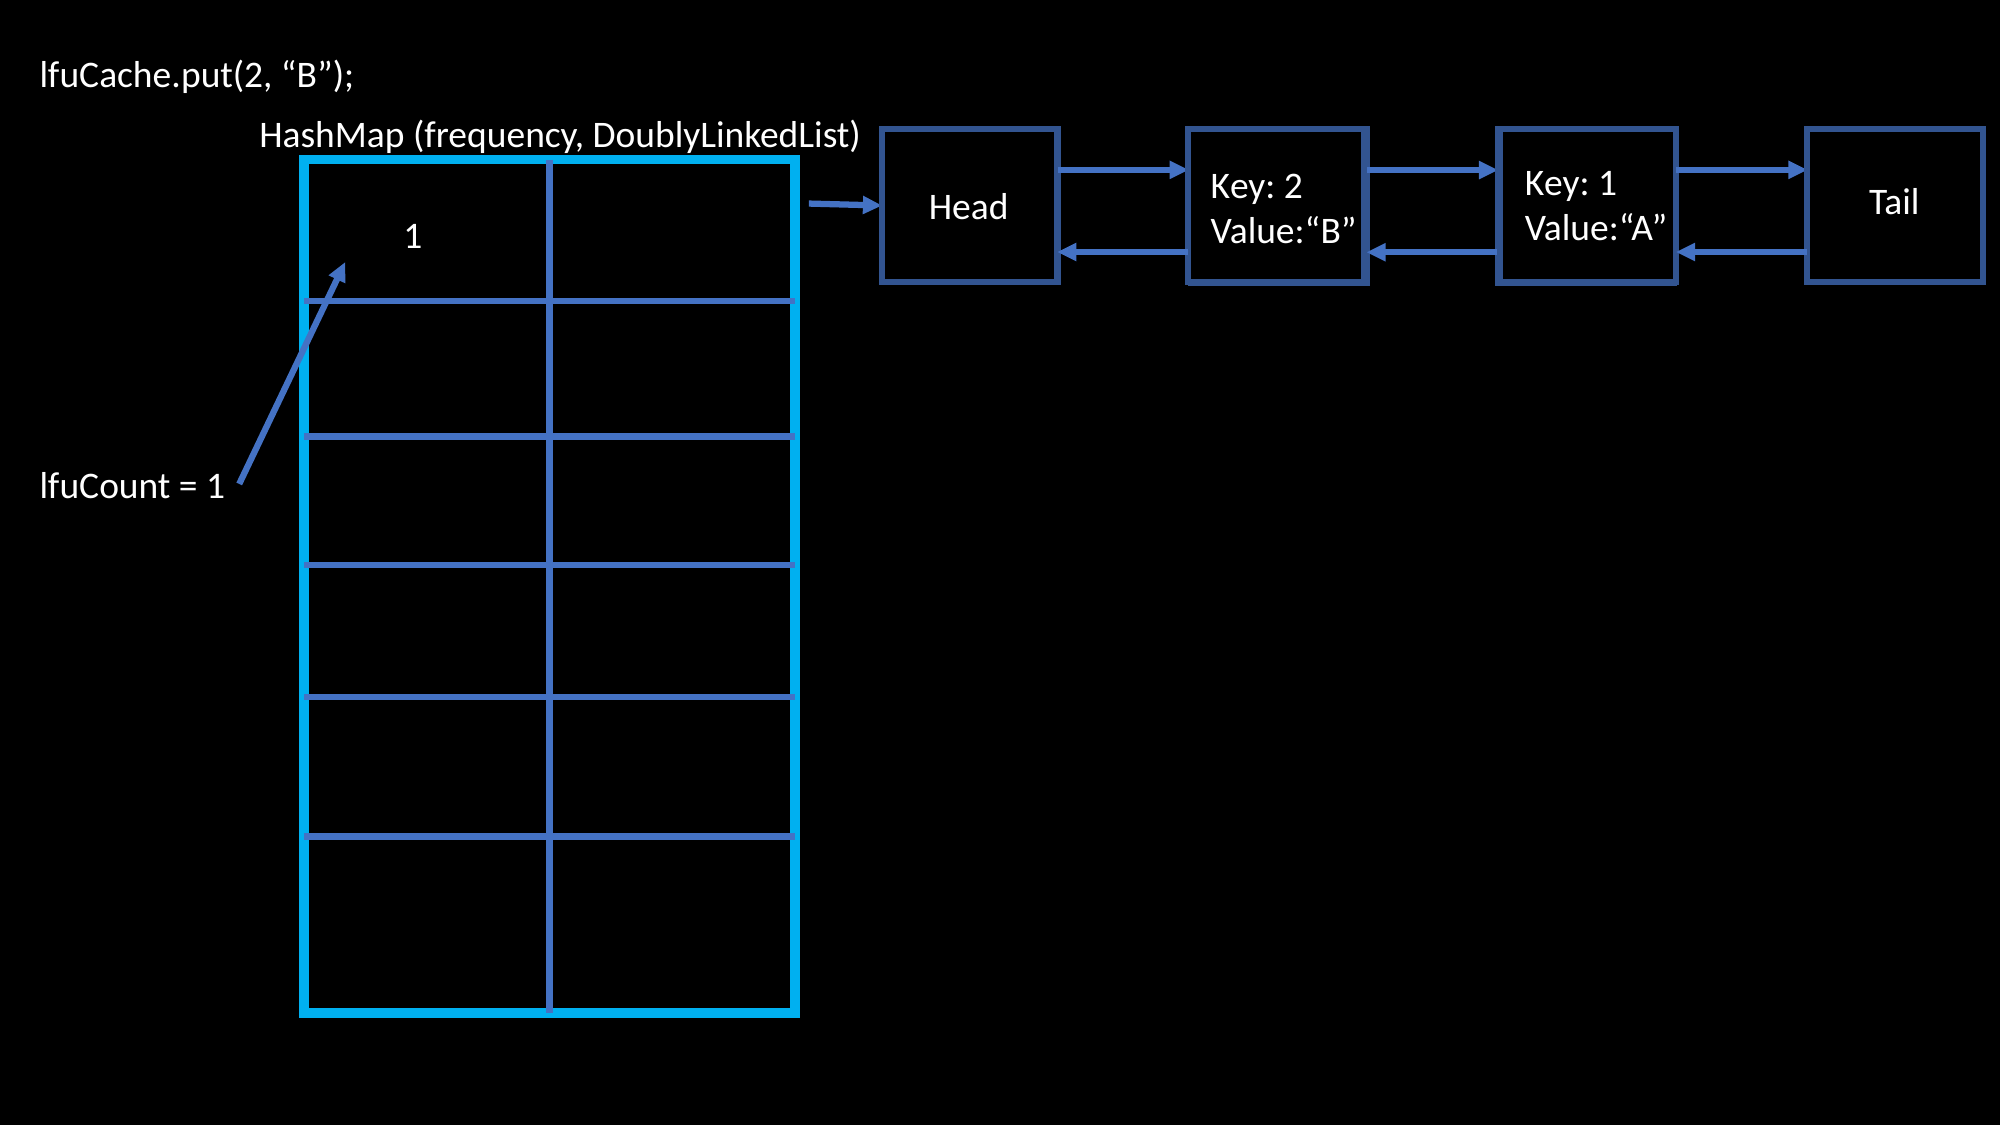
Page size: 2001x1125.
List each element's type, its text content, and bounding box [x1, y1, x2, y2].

text_box HashMap (frequency, DoublyLinkedList) [244, 103, 953, 208]
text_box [303, 159, 796, 1014]
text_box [881, 128, 1365, 283]
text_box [239, 262, 346, 484]
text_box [1500, 128, 1983, 283]
text_box lfuCache.put(2, “B”); [24, 42, 411, 103]
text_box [1365, 128, 1500, 283]
text_box lfuCount = 1 [24, 453, 303, 514]
